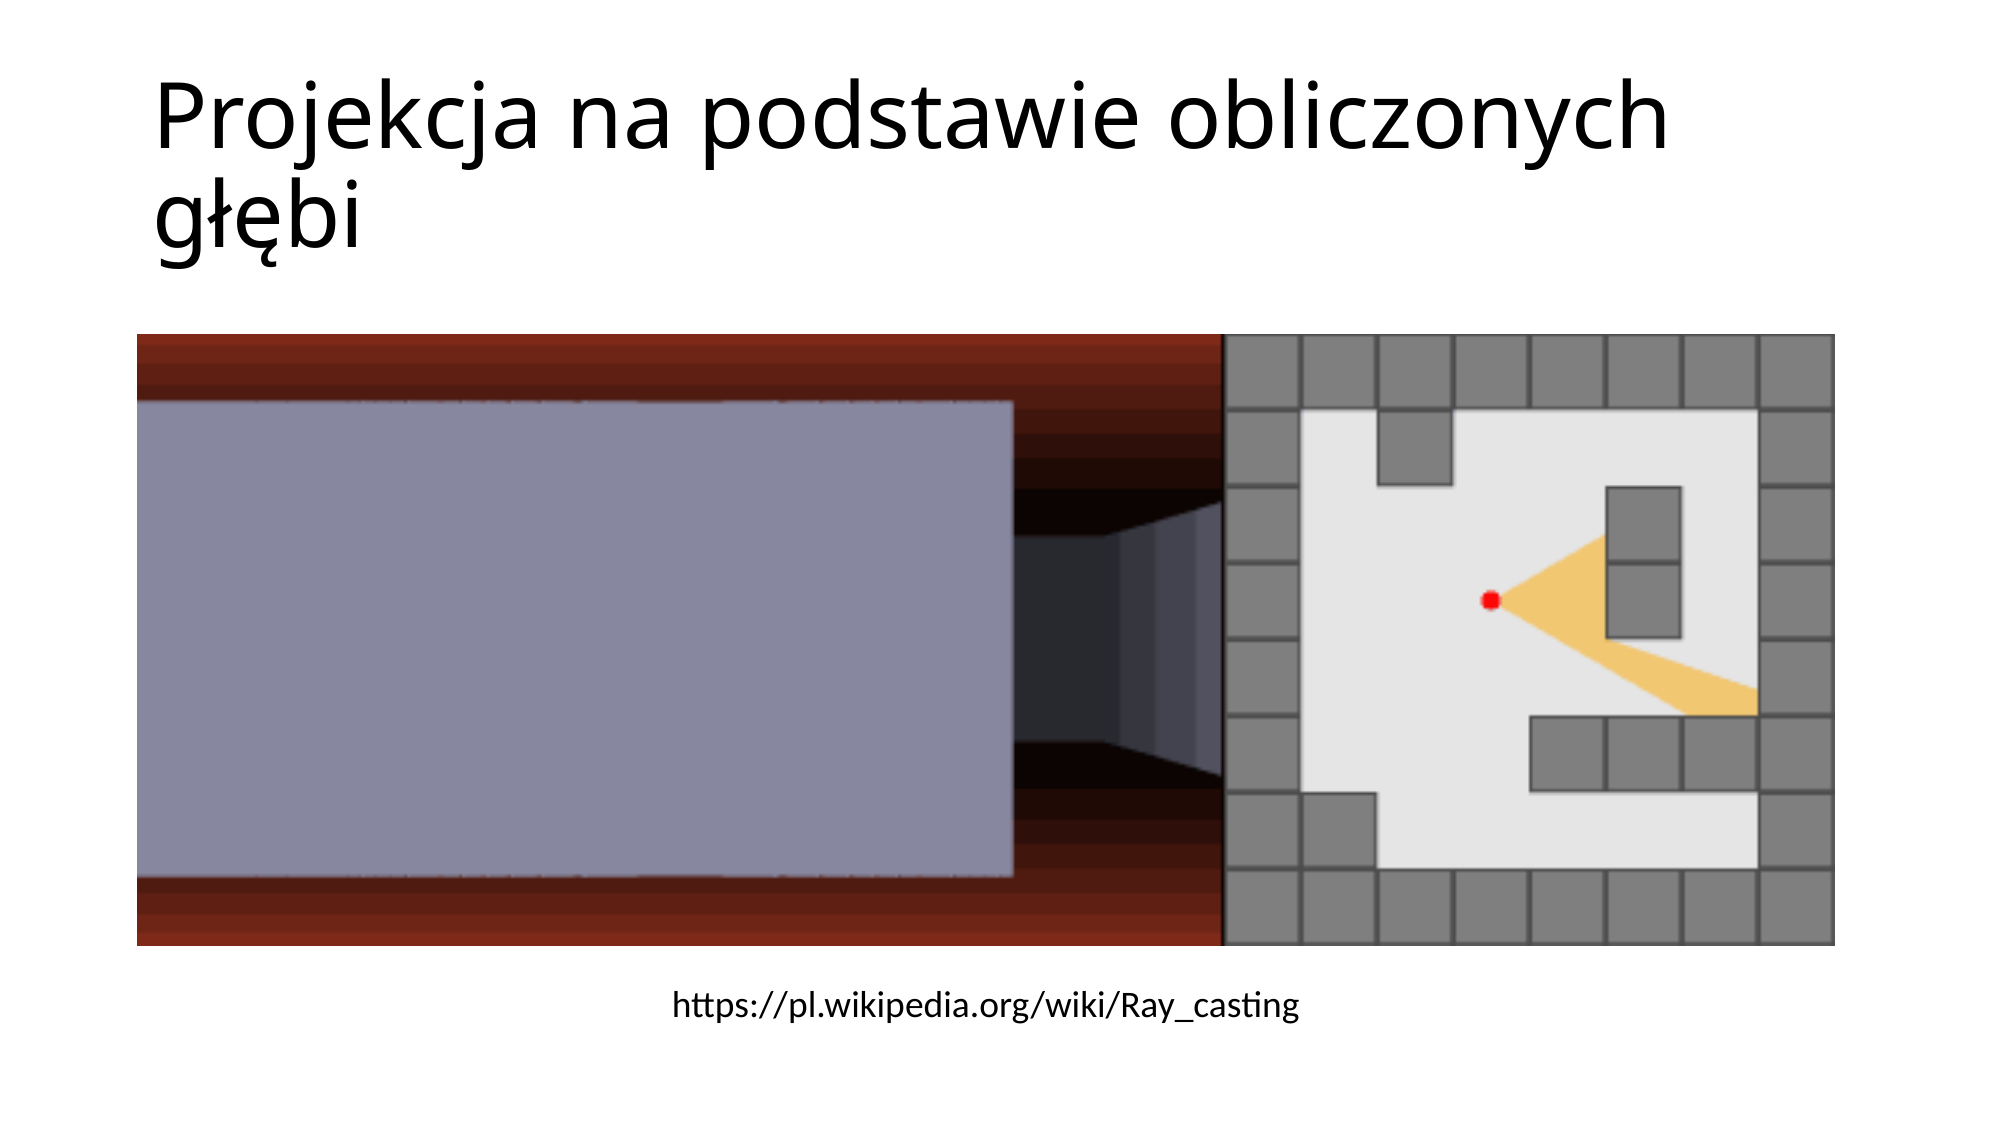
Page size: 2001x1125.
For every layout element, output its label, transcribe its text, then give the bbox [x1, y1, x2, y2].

text_box https://pl.wikipedia.org/wiki/Ray_casting [657, 972, 1315, 1033]
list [137, 334, 1835, 946]
title Projekcja na podstawie obliczonych głębi [137, 59, 1863, 278]
